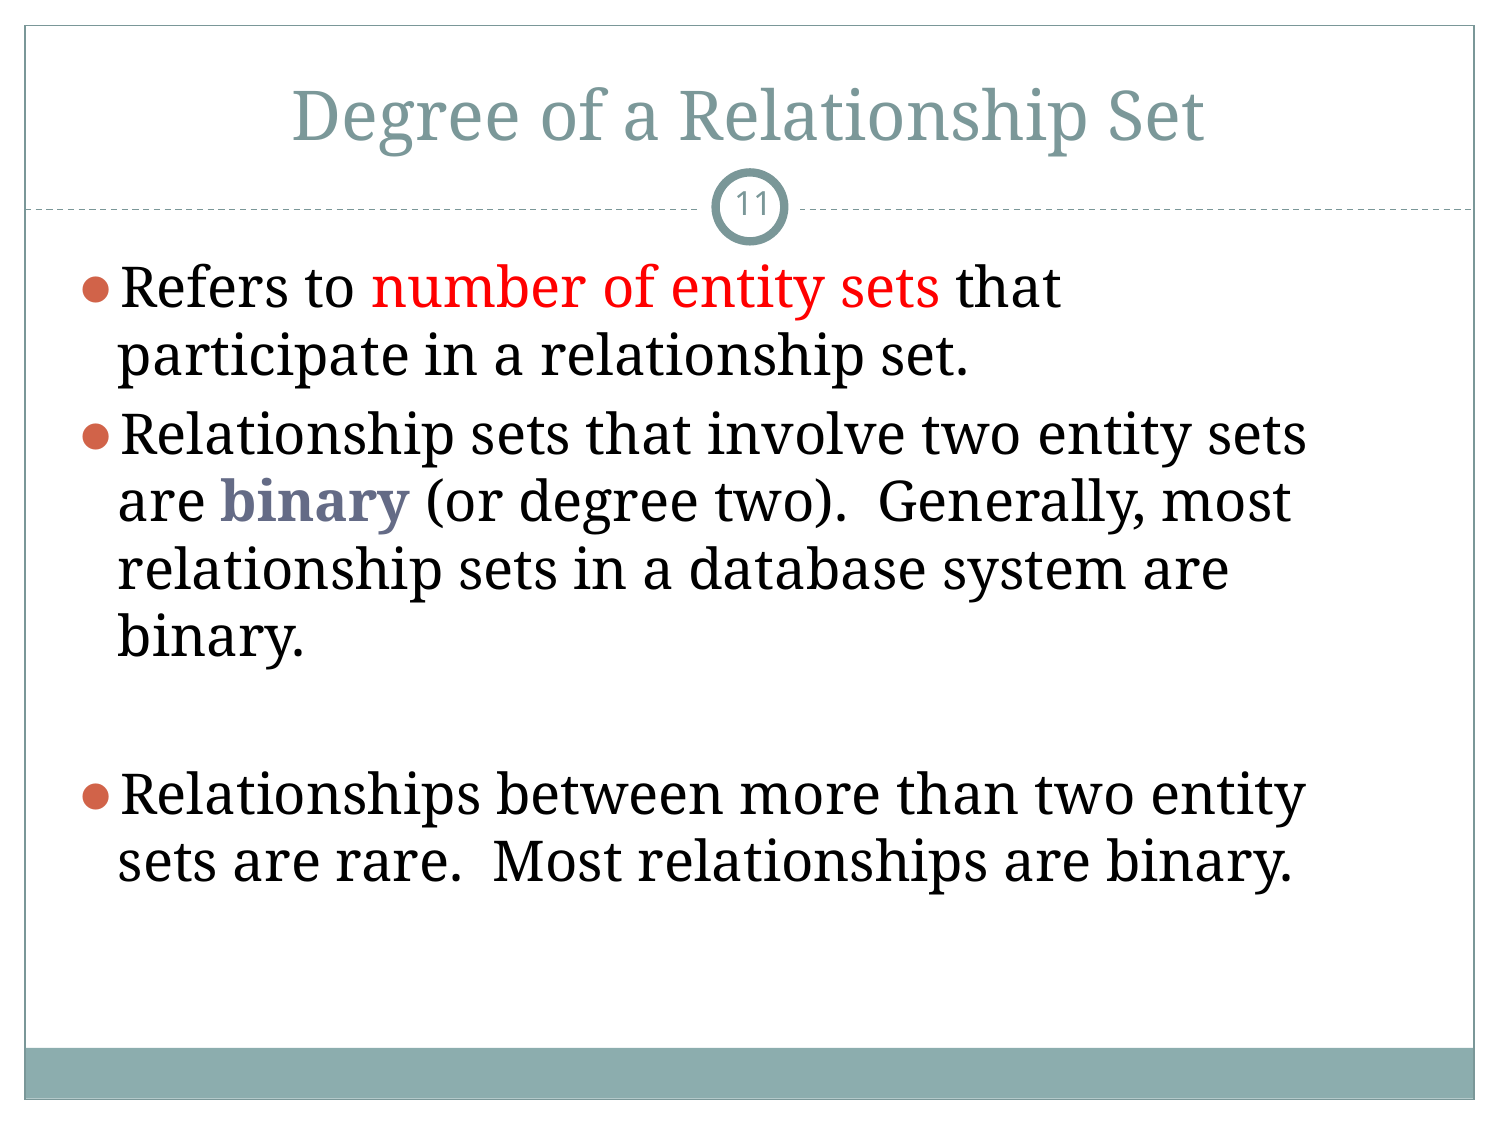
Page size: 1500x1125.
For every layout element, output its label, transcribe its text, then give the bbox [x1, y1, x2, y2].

title Degree of a Relationship Set [49, 37, 1450, 162]
list Refers to number of entity sets that participate in a relationship set. Relationship sets that involve two entity sets are binary (or degree two). Generally, most relationship sets in a database system are binary. Relationships between more than two entity sets are rare. Most relationships are binary. [57, 244, 1328, 1050]
slide_number 11 [715, 168, 791, 241]
